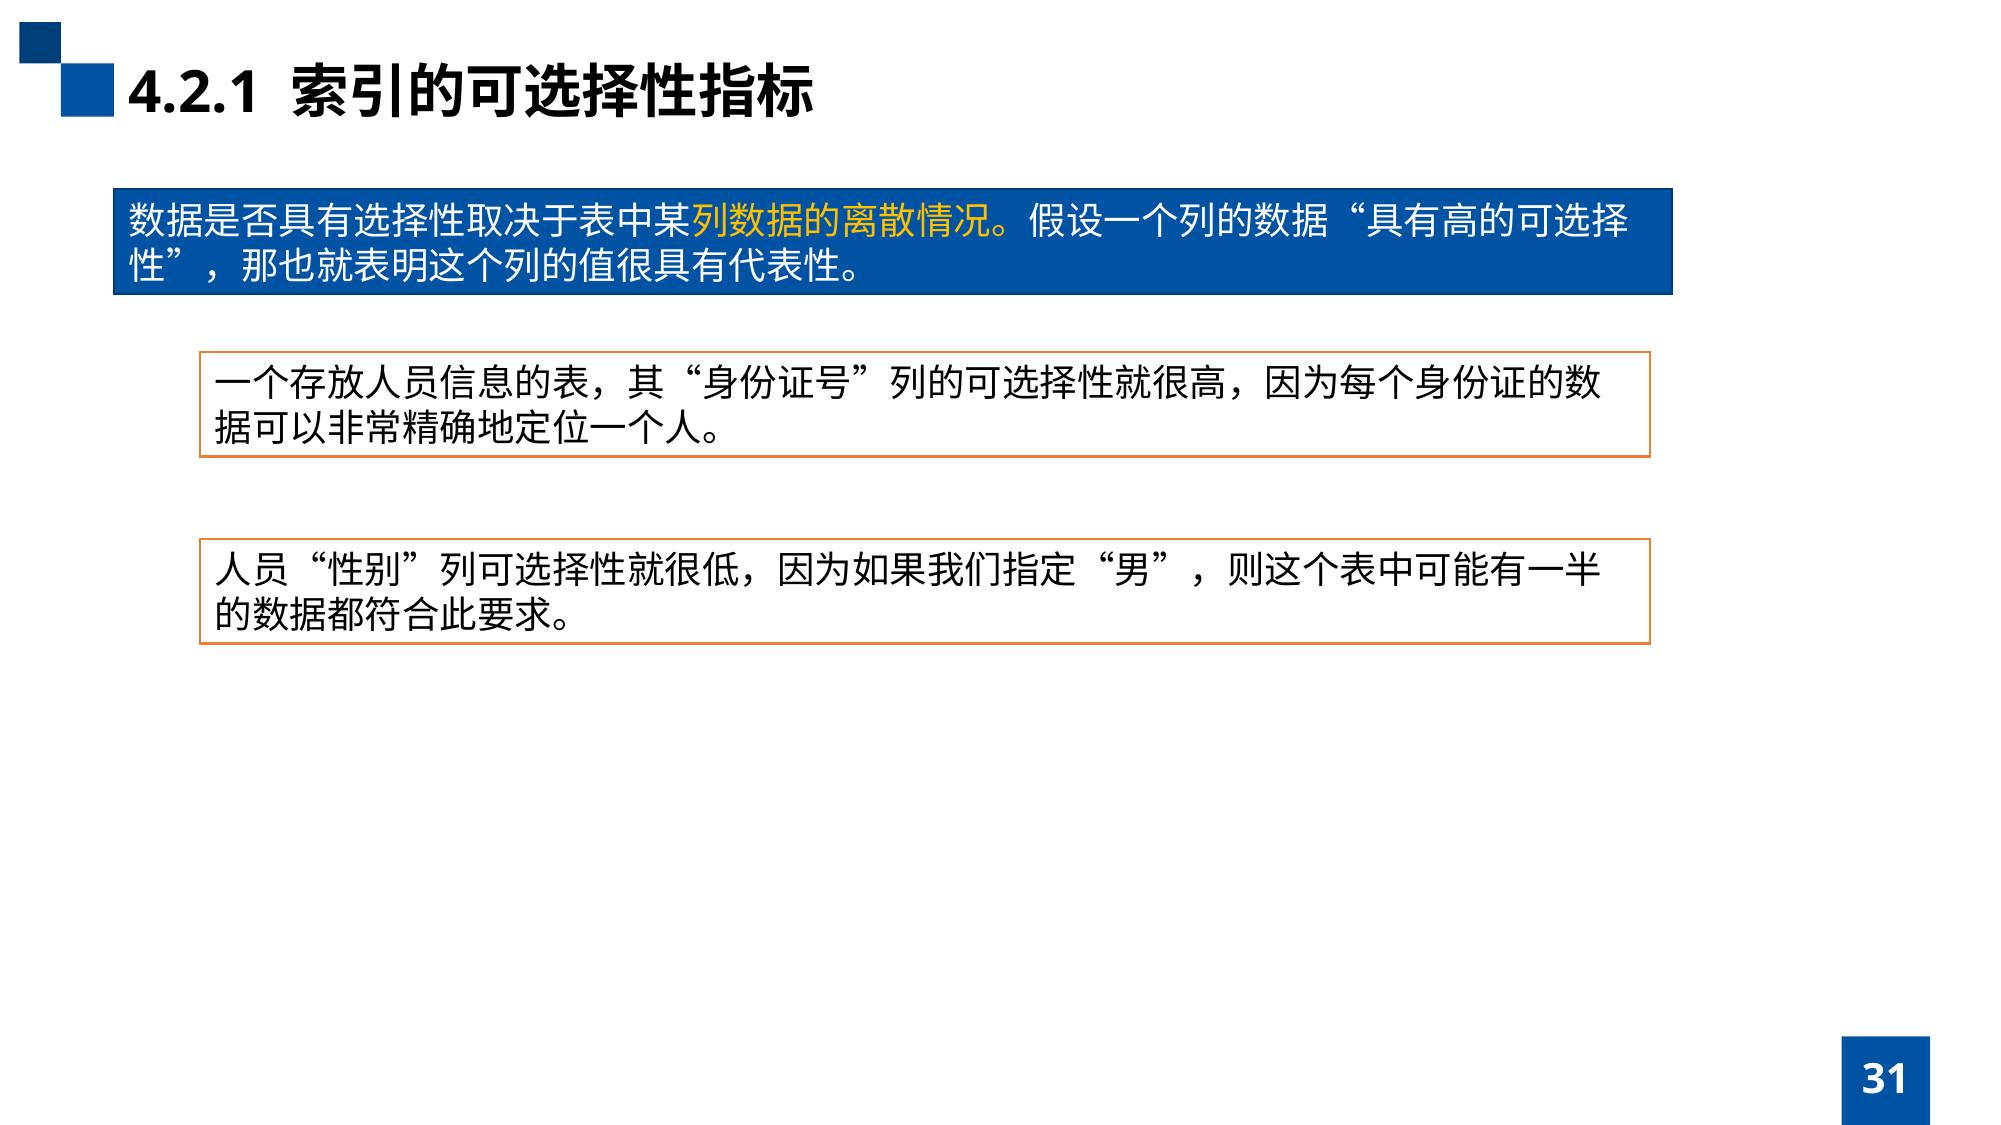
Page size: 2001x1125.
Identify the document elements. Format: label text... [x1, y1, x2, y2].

text_box 一个存放人员信息的表，其“身份证号”列的可选择性就很高，因为每个身份证的数据可以非常精确地定位一个人。 [199, 351, 1651, 458]
text_box 数据是否具有选择性取决于表中某列数据的离散情况。假设一个列的数据“具有高的可选择性”，那也就表明这个列的值很具有代表性。 [113, 188, 1673, 295]
slide_number 31 [1771, 1050, 2000, 1111]
text_box 人员“性别”列可选择性就很低，因为如果我们指定“男”，则这个表中可能有一半的数据都符合此要求。 [199, 538, 1651, 645]
text_box 4.2.1 索引的可选择性指标 [113, 47, 1886, 132]
